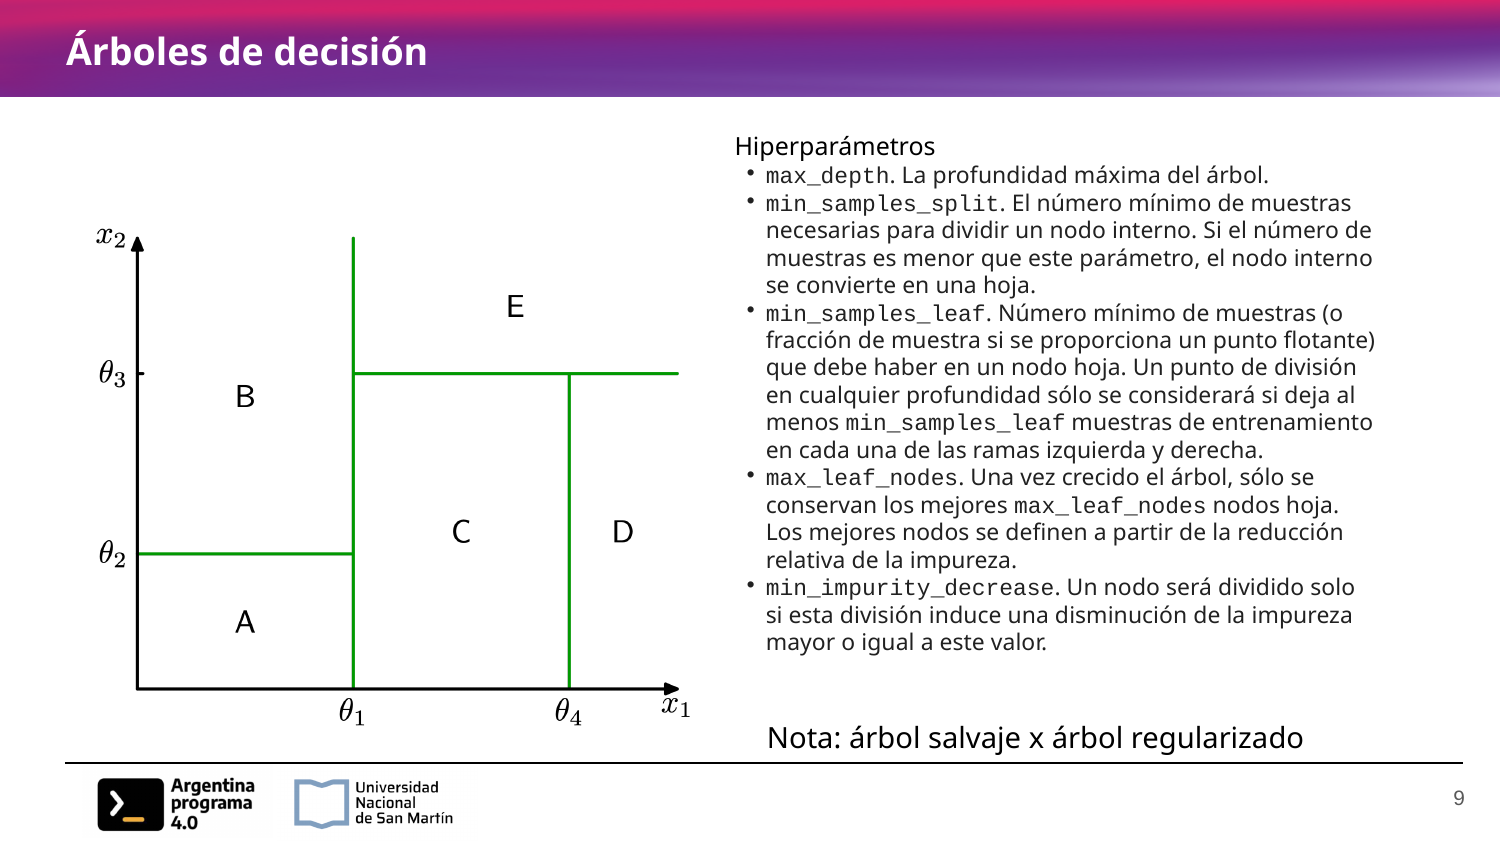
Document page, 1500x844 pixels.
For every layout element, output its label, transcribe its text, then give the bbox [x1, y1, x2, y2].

picture [277, 767, 478, 841]
text_box Hiperparámetros max_depth. La profundidad máxima del árbol. min_samples_split. El número mínimo de muestras necesarias para dividir un nodo interno. Si el número de muestras es menor que este parámetro, el nodo interno se convierte en una hoja. min_samples_leaf. Número mínimo de muestras (o fracción de muestra si se proporciona un punto flotante) que debe haber en un nodo hoja. Un punto de división en cualquier profundidad sólo se considerará si deja al menos min_samples_leaf muestras de entrenamiento en cada una de las ramas izquierda y derecha. max_leaf_nodes. Una vez crecido el árbol, sólo se conservan los mejores max_leaf_nodes nodos hoja. Los mejores nodos se definen a partir de la reducción relativa de la impureza. min_impurity_decrease. Un nodo será dividido solo si esta división induce una disminución de la impureza mayor o igual a este valor. [732, 128, 1379, 658]
picture [82, 764, 273, 838]
picture [0, 0, 1500, 97]
picture [77, 200, 726, 754]
text_box Nota: árbol salvaje x árbol regularizado [751, 687, 1378, 788]
title Árboles de decisión [51, 12, 1449, 88]
slide_number ‹#› [1389, 764, 1480, 830]
